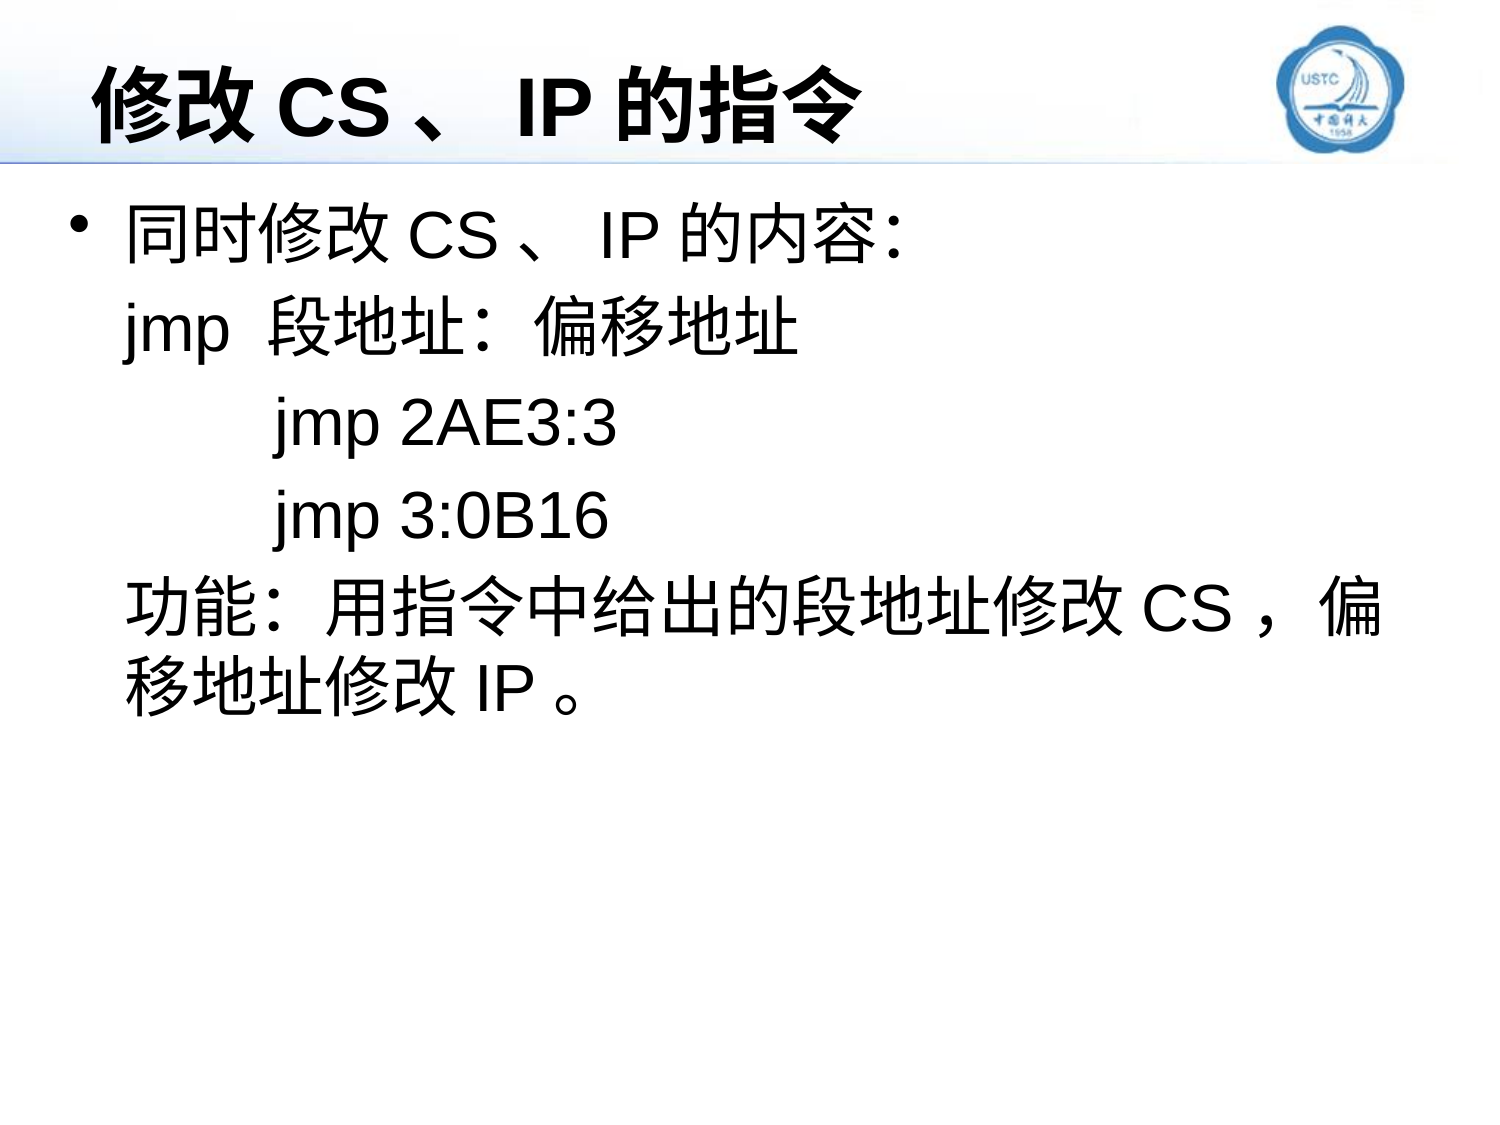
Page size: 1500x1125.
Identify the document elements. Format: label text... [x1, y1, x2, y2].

list 同时修改CS、IP的内容： jmp 段地址：偏移地址 jmp 2AE3:3 jmp 3:0B16 功能：用指令中给出的段地址修改CS，偏移地址修改IP。 [53, 184, 1436, 860]
title 修改CS、IP的指令 [75, 45, 1425, 161]
picture [0, 0, 1500, 164]
